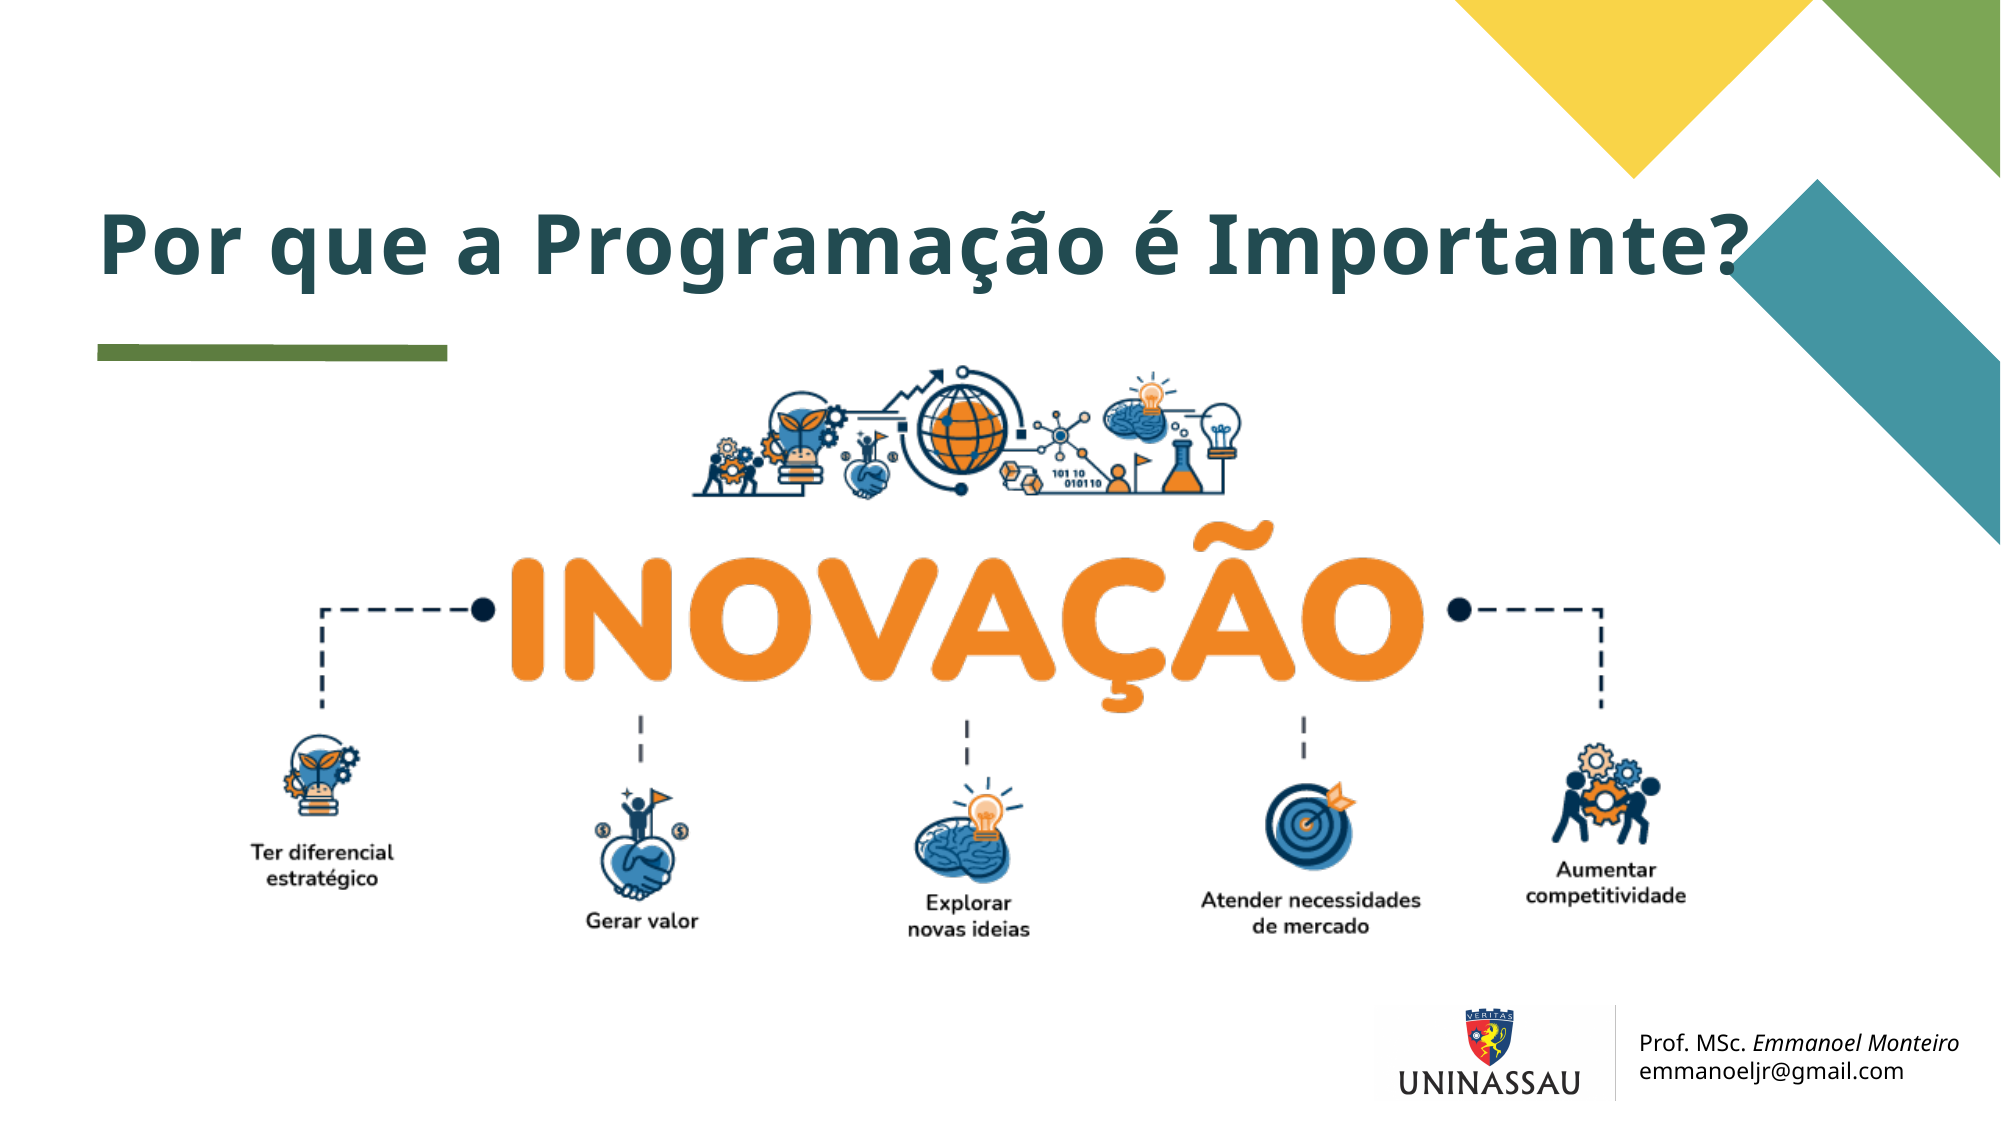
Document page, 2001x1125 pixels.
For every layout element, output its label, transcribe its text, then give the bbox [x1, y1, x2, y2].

title Por que a Programação é Importante? [97, 32, 1898, 291]
picture [1374, 1005, 1616, 1101]
picture [241, 350, 1700, 962]
text_box Prof. MSc. Emmanoel Monteiro emmanoeljr@gmail.com [1624, 1021, 1975, 1092]
